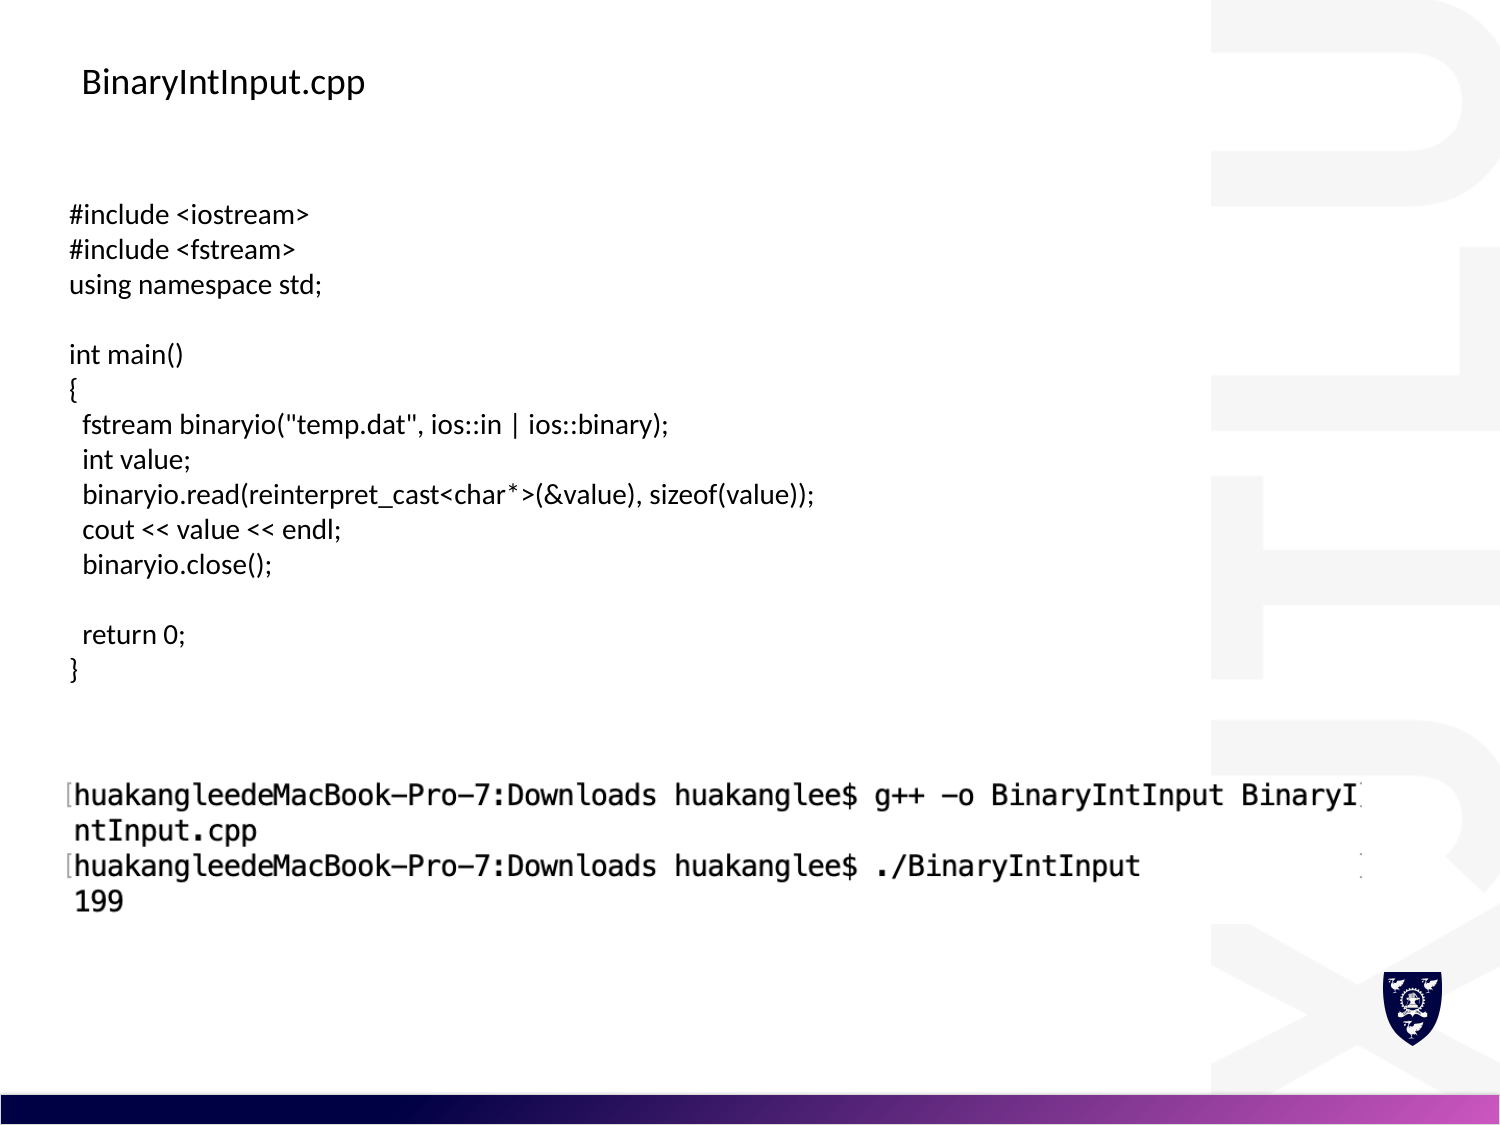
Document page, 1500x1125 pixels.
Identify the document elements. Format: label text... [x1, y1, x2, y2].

text_box #include <iostream> #include <fstream> using namespace std; int main() { fstream binaryio("temp.dat", ios::in | ios::binary); int value; binaryio.read(reinterpret_cast<char*>(&value), sizeof(value)); cout << value << endl; binaryio.close(); return 0; } [54, 188, 1371, 693]
text_box BinaryIntInput.cpp [66, 49, 381, 110]
picture [1383, 972, 1442, 1046]
picture [62, 775, 1362, 925]
